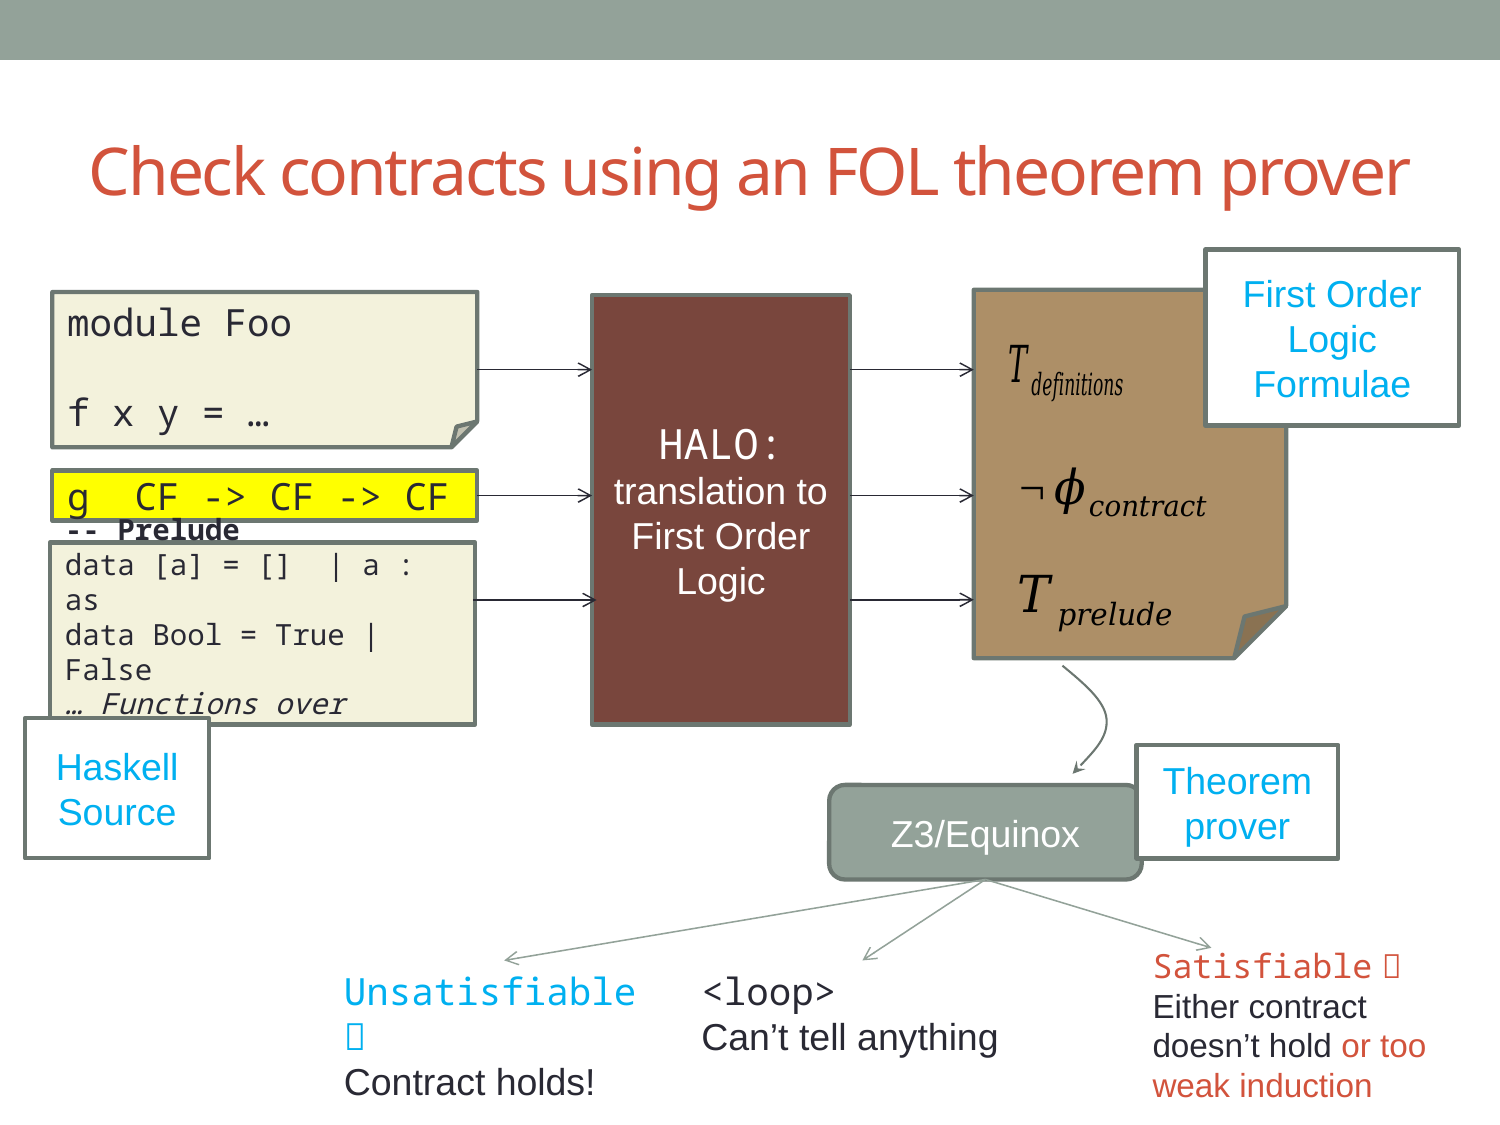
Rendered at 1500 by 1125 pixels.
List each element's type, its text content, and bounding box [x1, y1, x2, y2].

text_box -- Prelude data [a] = [] | a : as data Bool = True | False … Functions over these… [48, 540, 477, 727]
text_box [503, 879, 861, 961]
text_box [971, 287, 1289, 661]
text_box Haskell Source [23, 716, 211, 860]
text_box module Foo f x y = … [50, 289, 480, 450]
text_box Satisfiable  Either contract doesn’t hold or too weak induction [1137, 937, 1487, 1112]
text_box HALO: translation to First Order Logic [590, 293, 852, 727]
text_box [862, 879, 986, 961]
text_box Theorem prover [1134, 743, 1340, 861]
text_box Unsatisfiable  Contract holds! [329, 960, 680, 1111]
text_box Z3/Equinox [826, 782, 1144, 876]
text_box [992, 879, 1212, 949]
text_box [1061, 664, 1109, 774]
text_box <loop> Can’t tell anything [686, 960, 1038, 1066]
text_box First Order Logic Formulae [1203, 247, 1461, 428]
title Check contracts using an FOL theorem prover [37, 87, 1463, 250]
